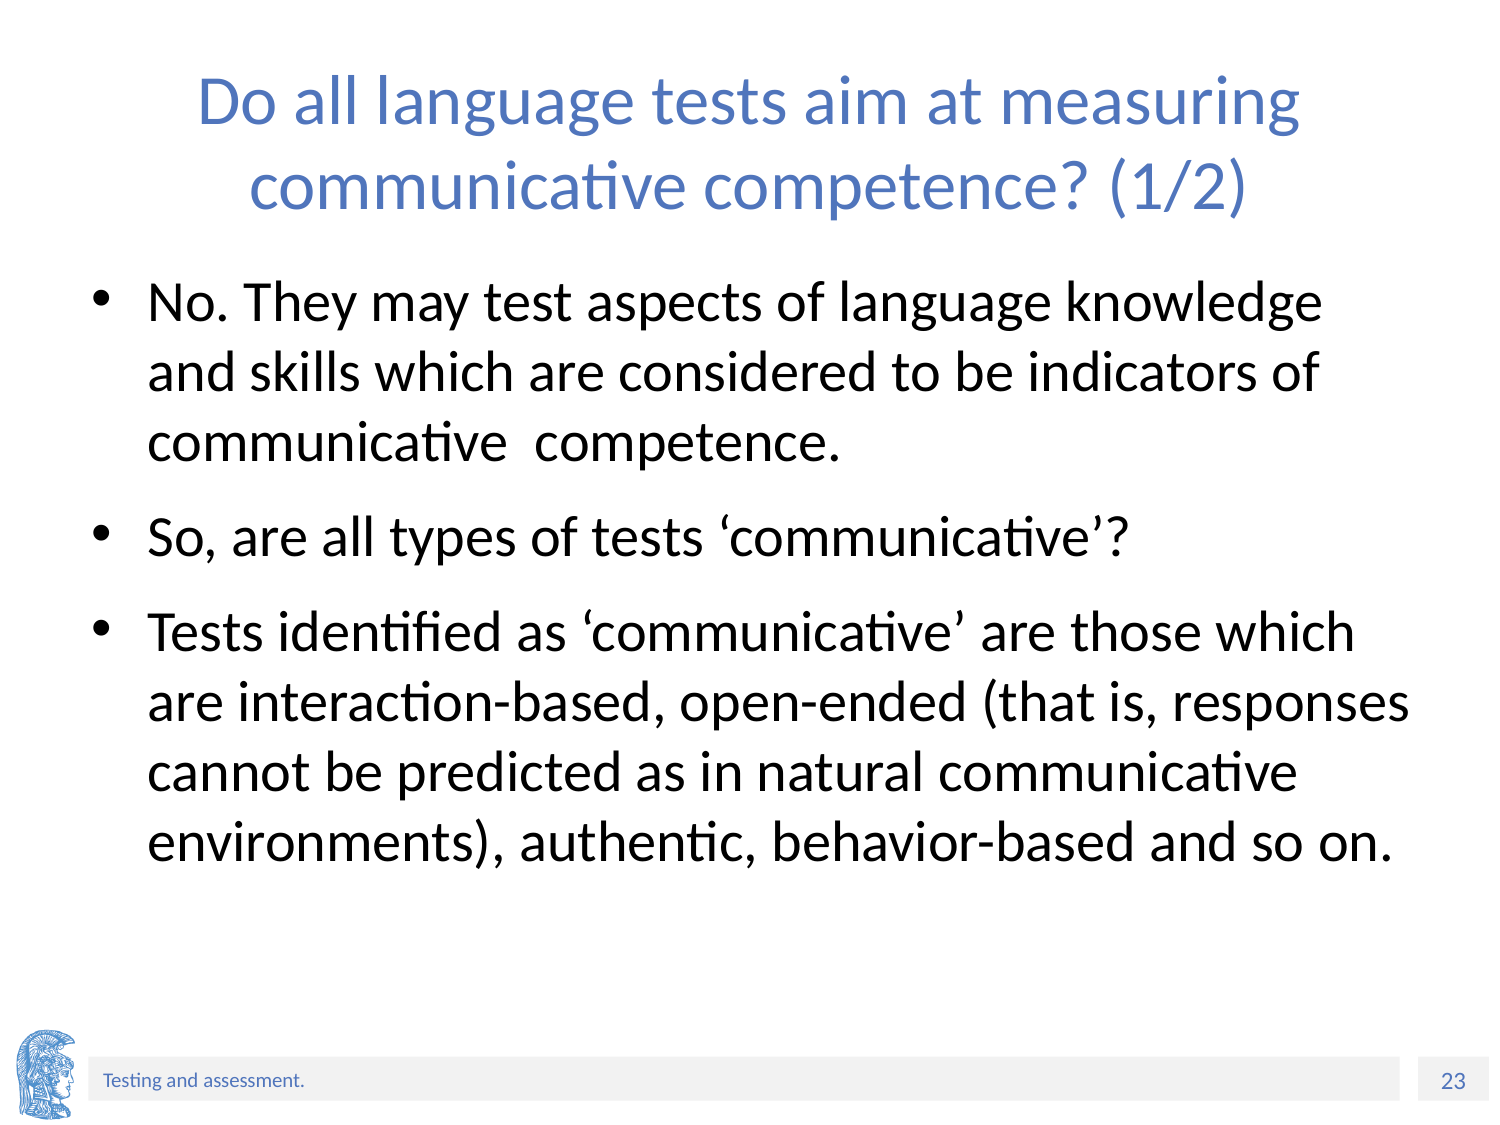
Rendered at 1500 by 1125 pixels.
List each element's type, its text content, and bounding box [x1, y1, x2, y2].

title Do all language tests aim at measuring communicative competence? (1/2) [75, 45, 1425, 233]
picture [9, 1026, 81, 1120]
list No. They may test aspects of language knowledge and skills which are considered to be indicators of communicative competence. So, are all types of tests ‘communicative’? Tests identified as ‘communicative’ are those which are interaction-based, open-ended (that is, responses cannot be predicted as in natural communicative environments), authentic, behavior-based and so on. [76, 255, 1427, 998]
